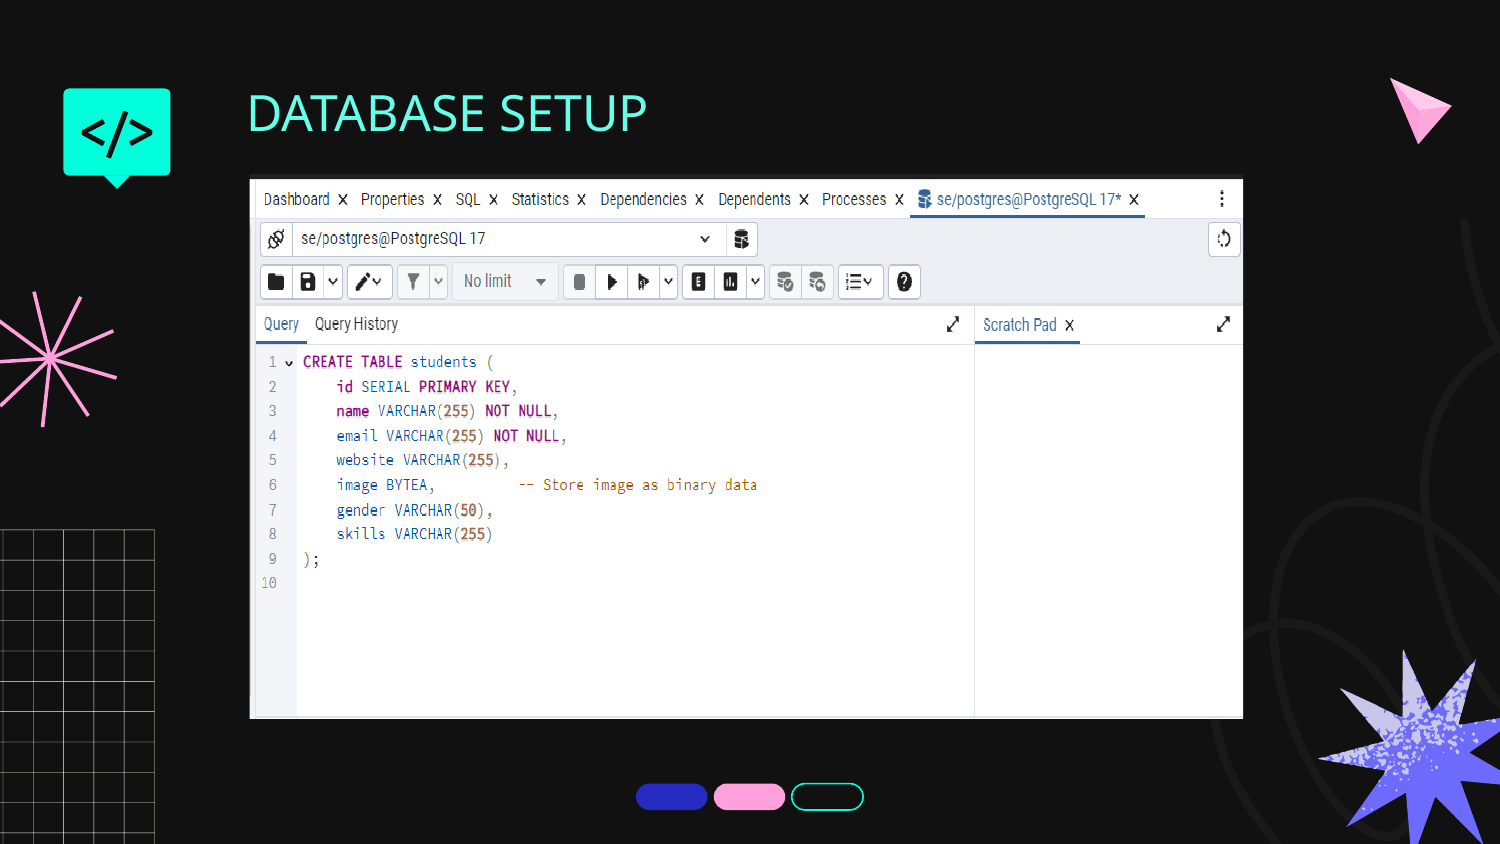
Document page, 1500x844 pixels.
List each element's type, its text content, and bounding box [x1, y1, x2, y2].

picture [249, 173, 1244, 720]
text_box DATABASE SETUP [231, 74, 665, 149]
